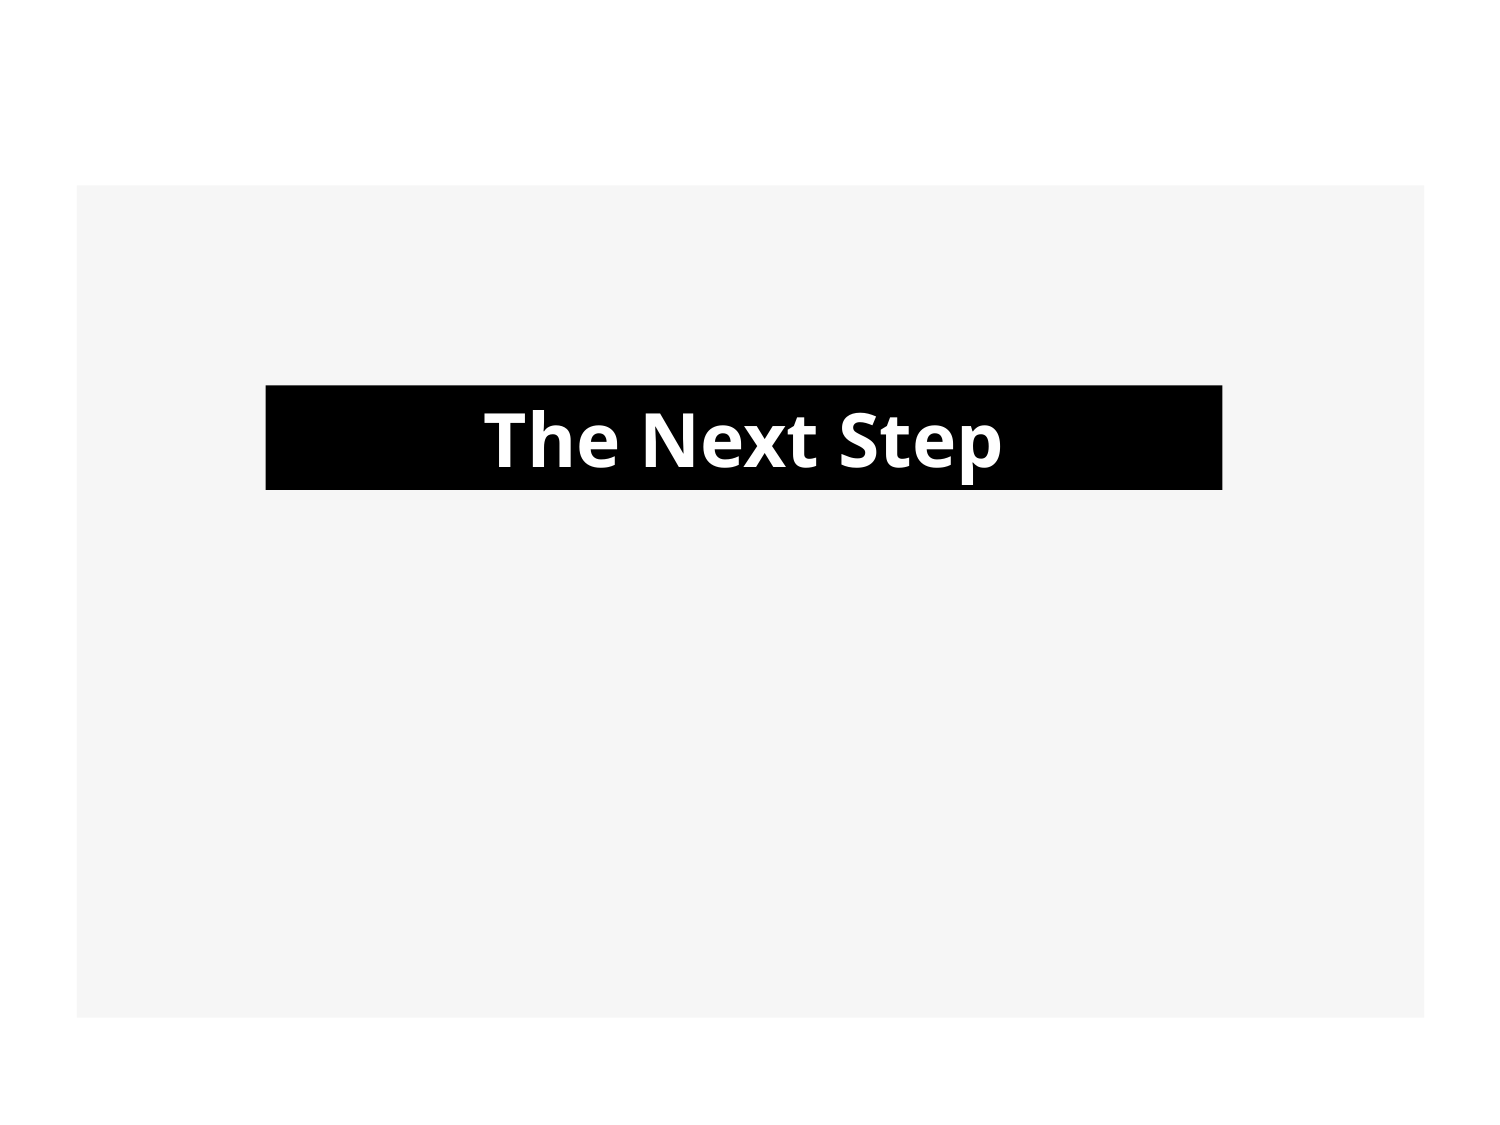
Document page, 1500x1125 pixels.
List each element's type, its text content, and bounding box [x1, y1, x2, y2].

text_box The Next Step [265, 385, 1223, 490]
